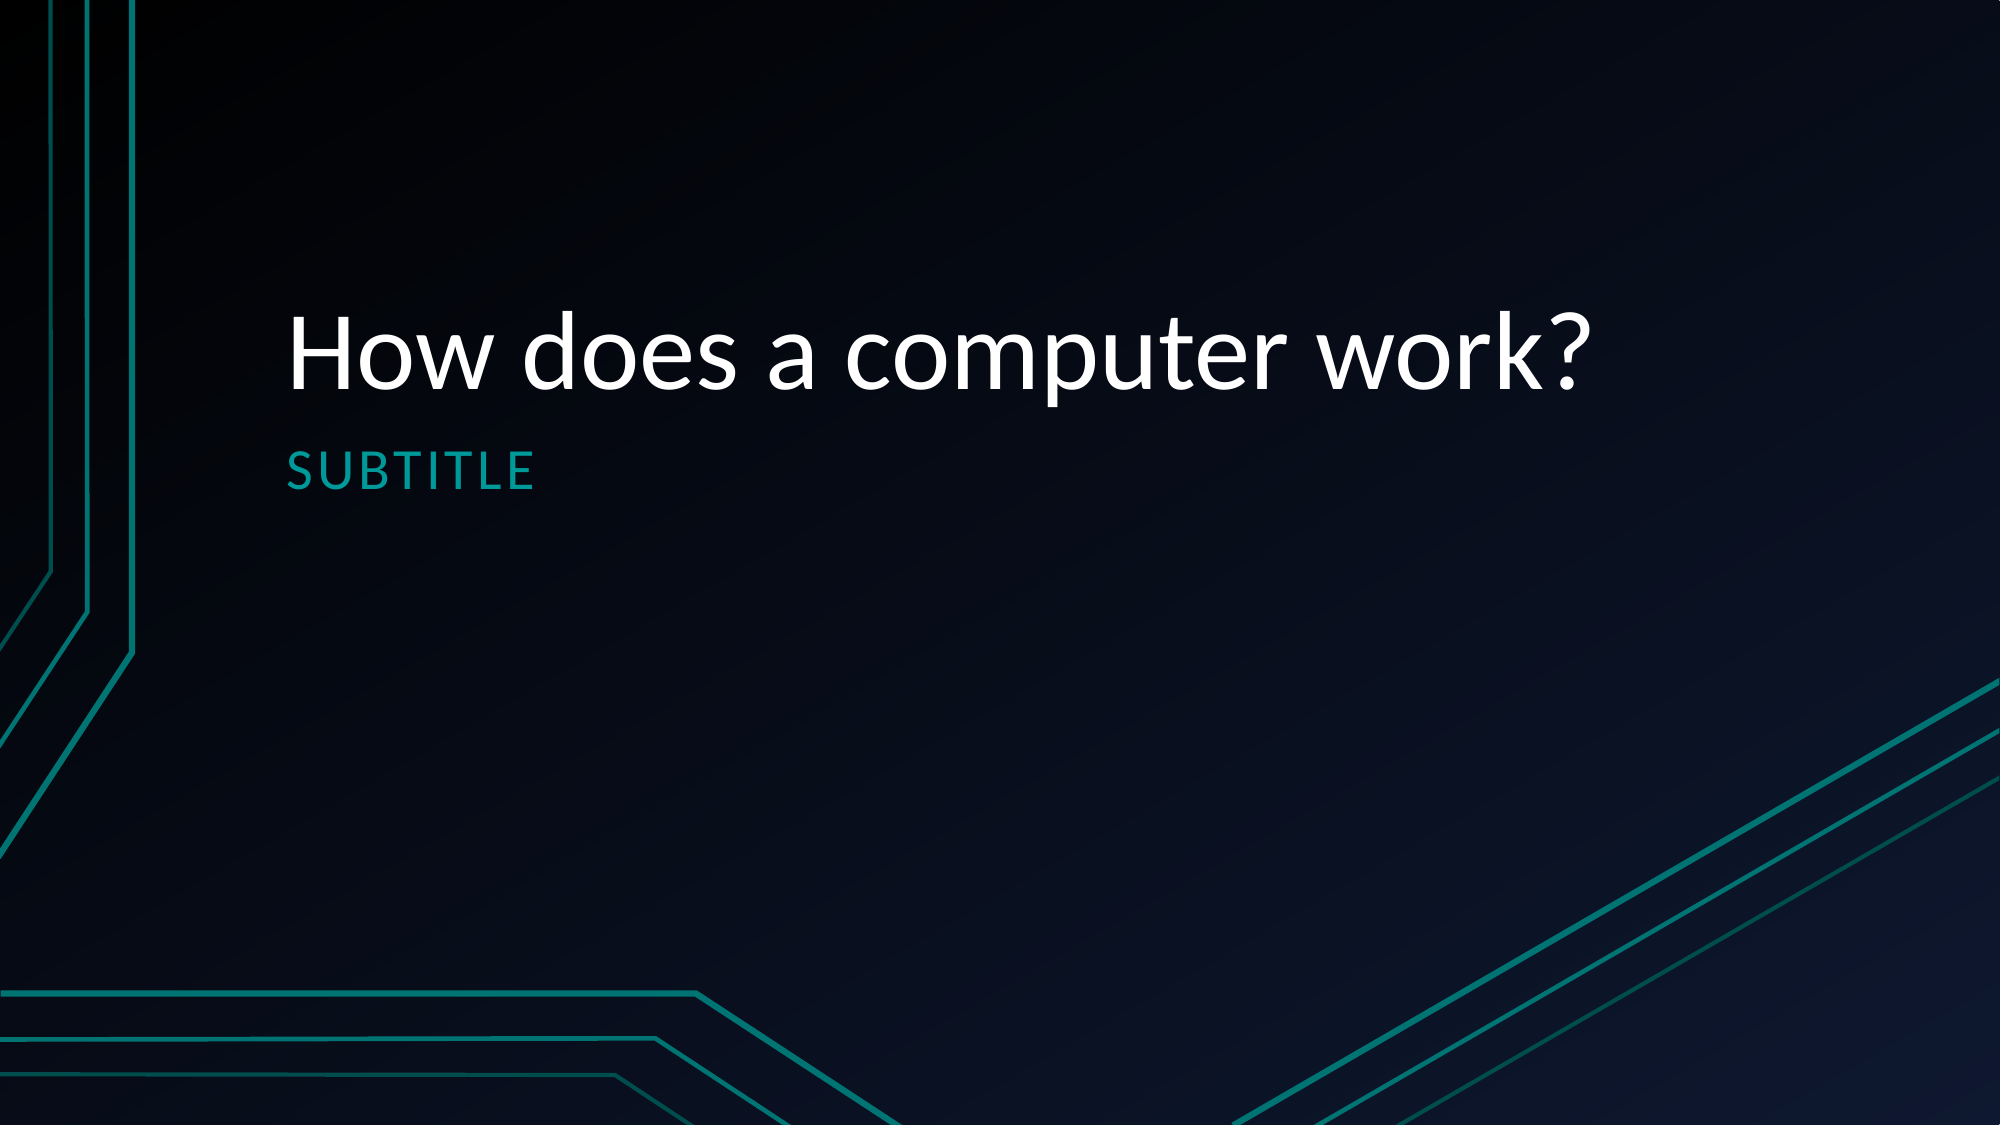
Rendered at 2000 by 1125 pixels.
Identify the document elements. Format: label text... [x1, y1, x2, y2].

subtitle Subtitle [266, 429, 1700, 717]
title How does a computer work? [266, 95, 1700, 424]
